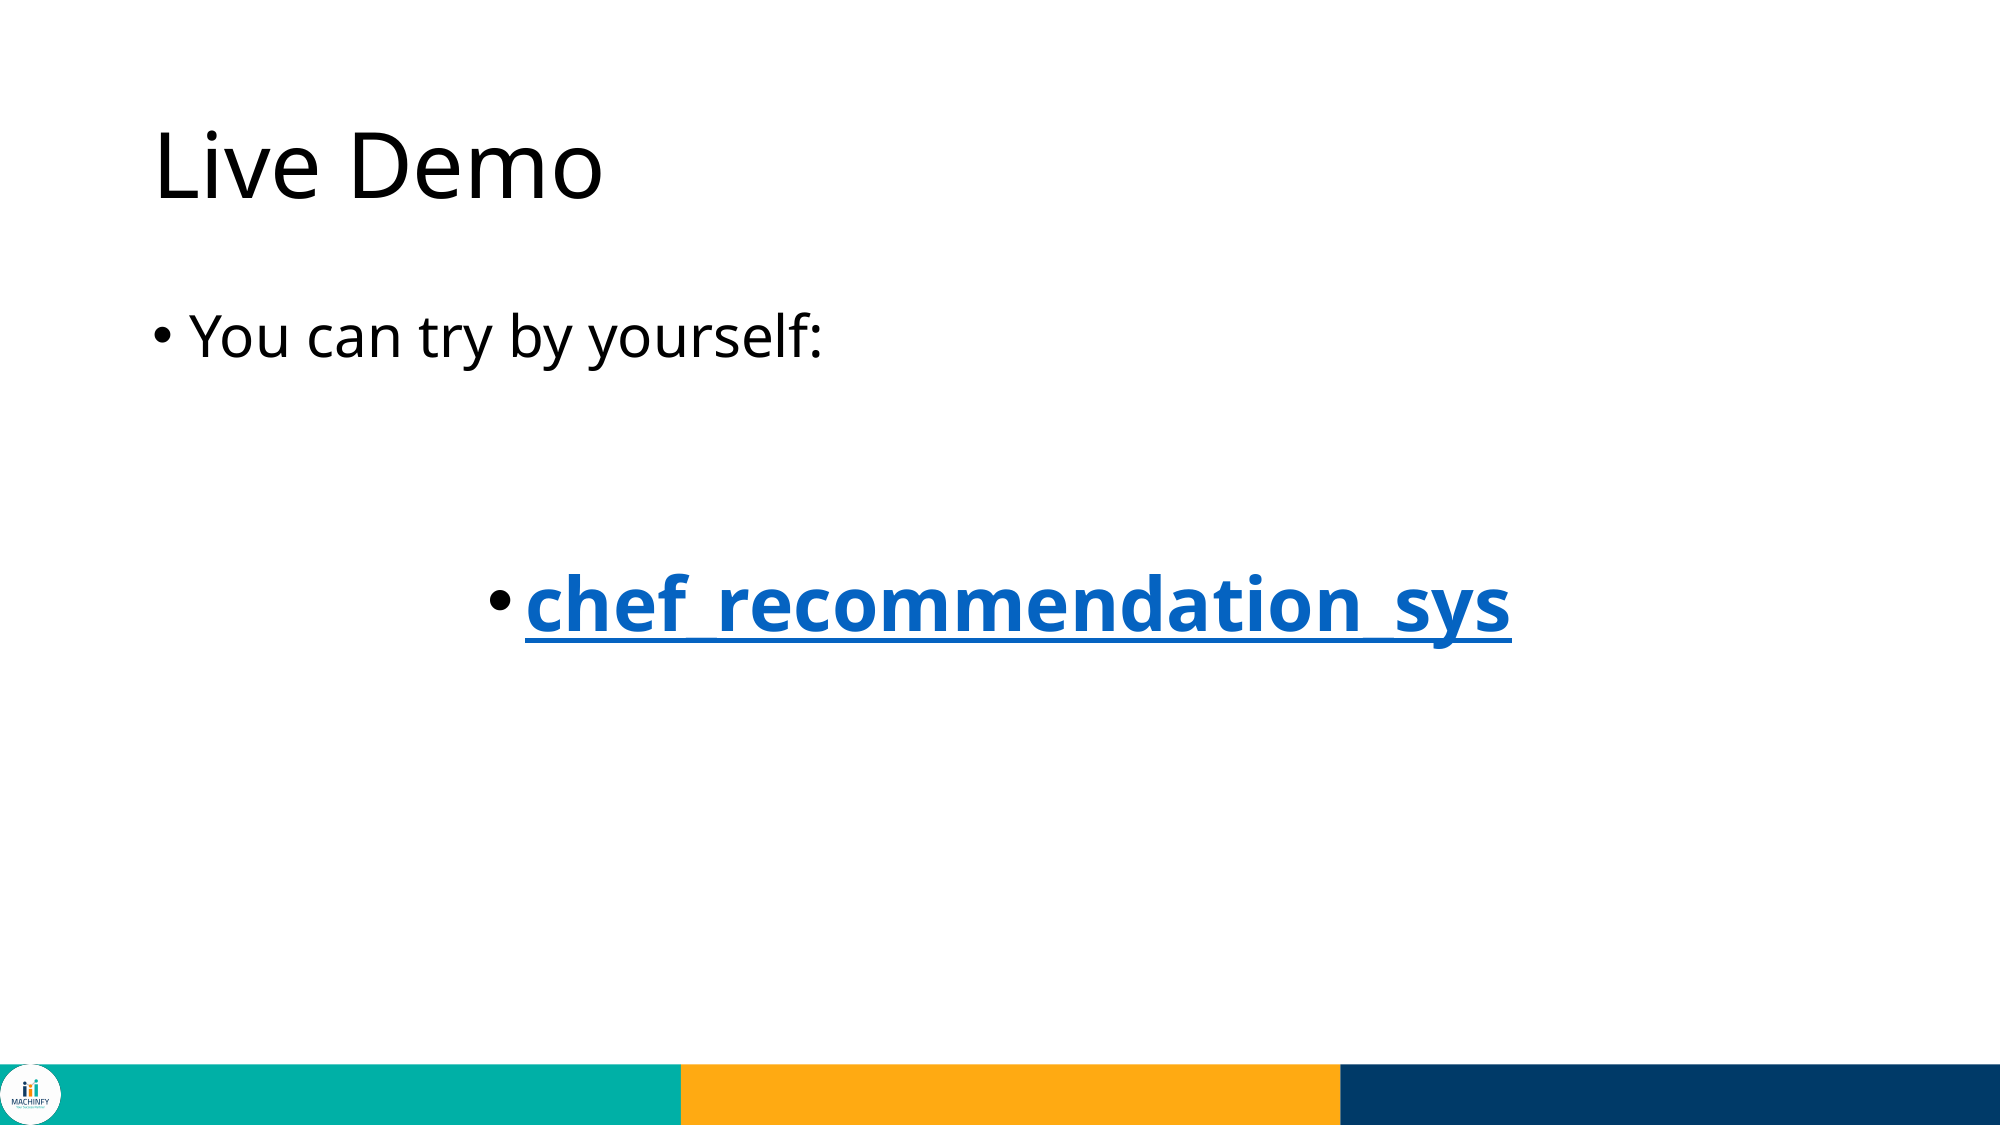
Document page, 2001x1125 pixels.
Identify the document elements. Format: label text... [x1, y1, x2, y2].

picture [0, 1064, 61, 1125]
list You can try by yourself: chef_recommendation_sys [137, 299, 1863, 1014]
title Live Demo [137, 59, 1863, 278]
